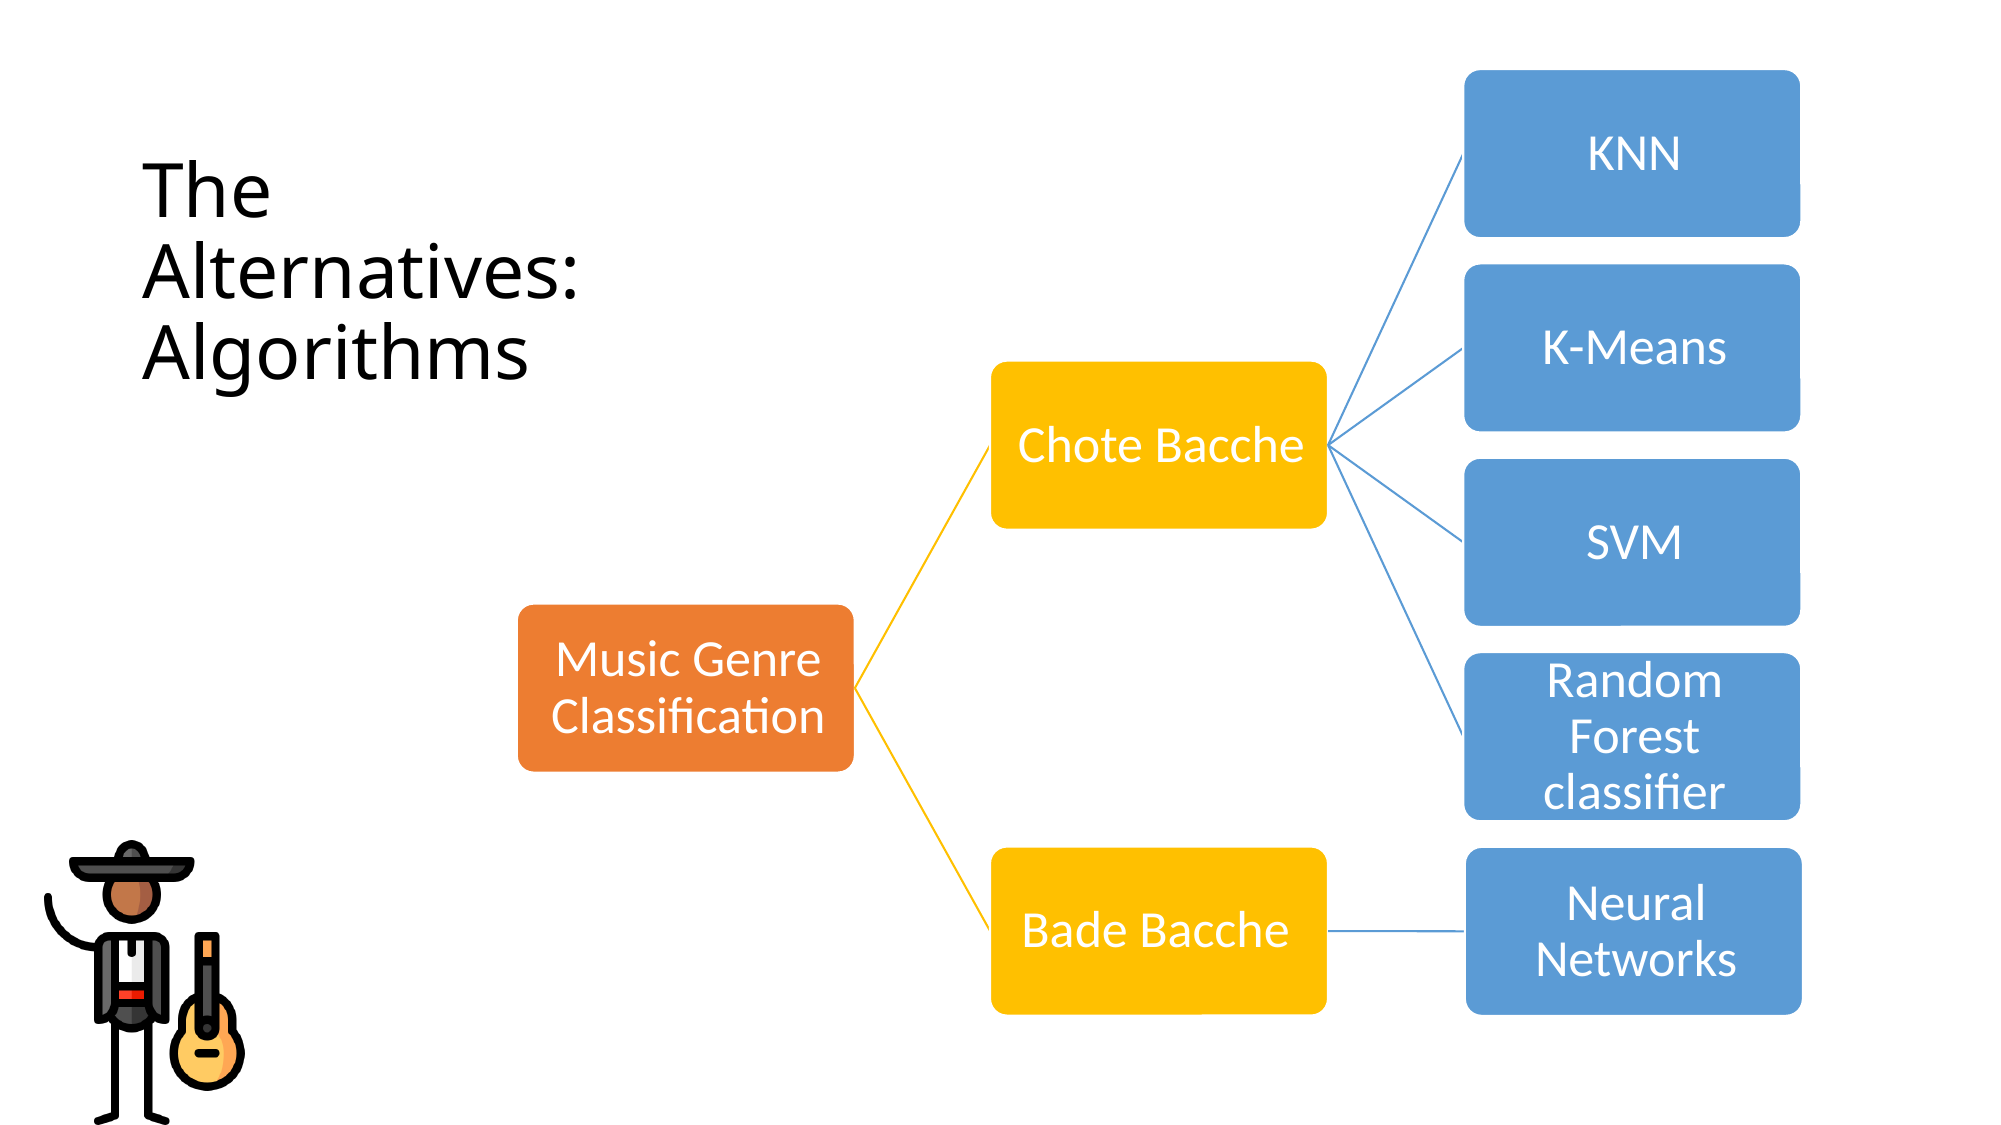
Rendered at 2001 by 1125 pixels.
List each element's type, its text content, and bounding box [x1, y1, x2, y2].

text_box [466, 68, 1852, 1016]
picture [1, 840, 287, 1125]
title The Alternatives: Algorithms [127, 109, 466, 441]
